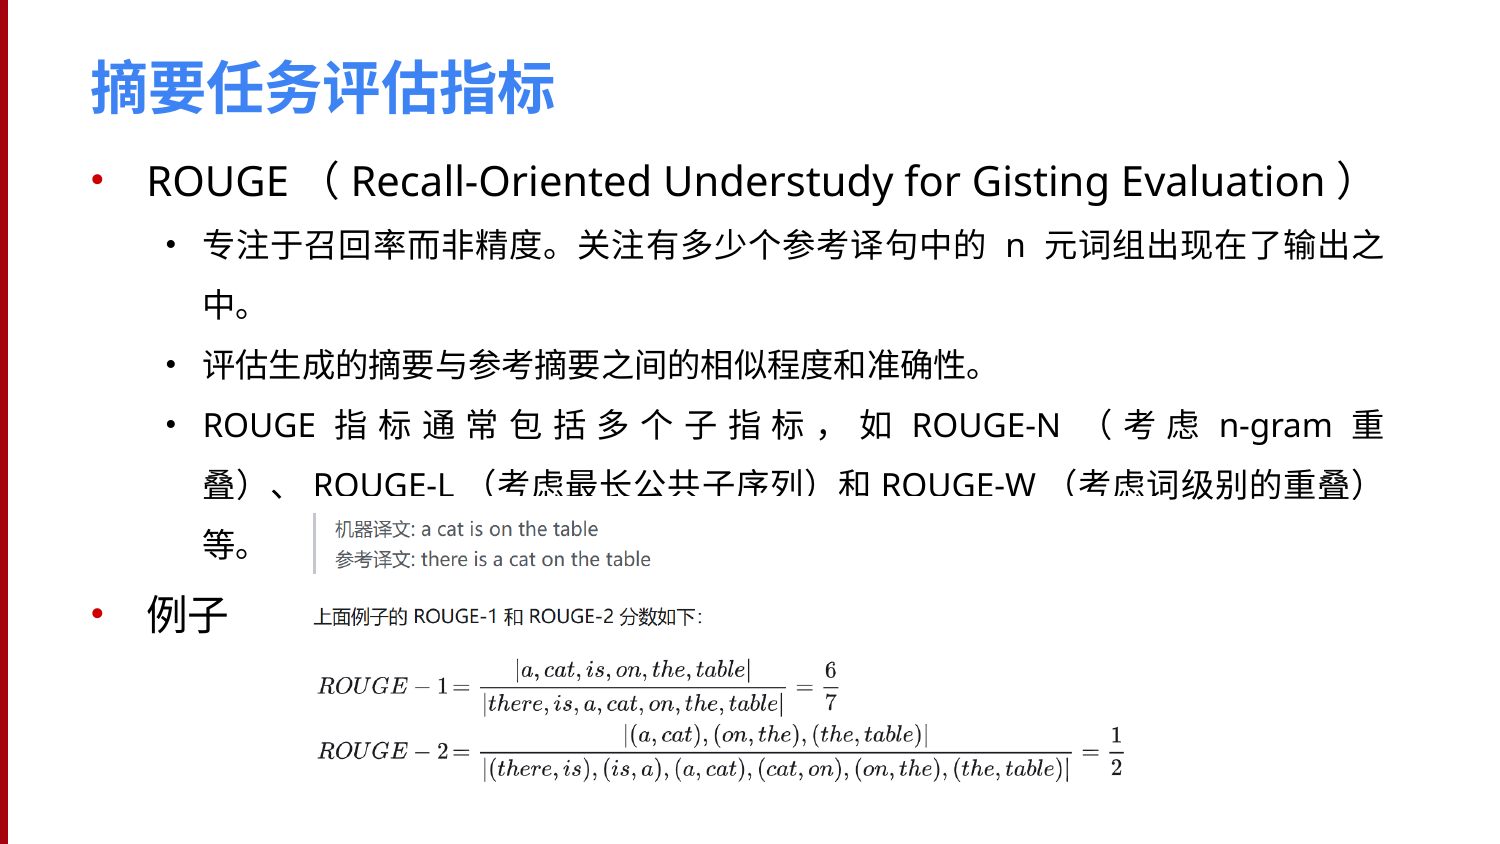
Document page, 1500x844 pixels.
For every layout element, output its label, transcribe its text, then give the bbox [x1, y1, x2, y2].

list ROUGE（Recall-Oriented Understudy for Gisting Evaluation） 专注于召回率而非精度。关注有多少个参考译句中的 n 元词组出现在了输出之中。 评估生成的摘要与参考摘要之间的相似程度和准确性。 ROUGE指标通常包括多个子指标，如ROUGE-N（考虑n-gram重叠）、ROUGE-L（考虑最长公共子序列）和ROUGE-W（考虑词级别的重叠）等。 例子 [75, 134, 1400, 660]
picture [299, 496, 1157, 803]
title 摘要任务评估指标 [75, 51, 1300, 129]
